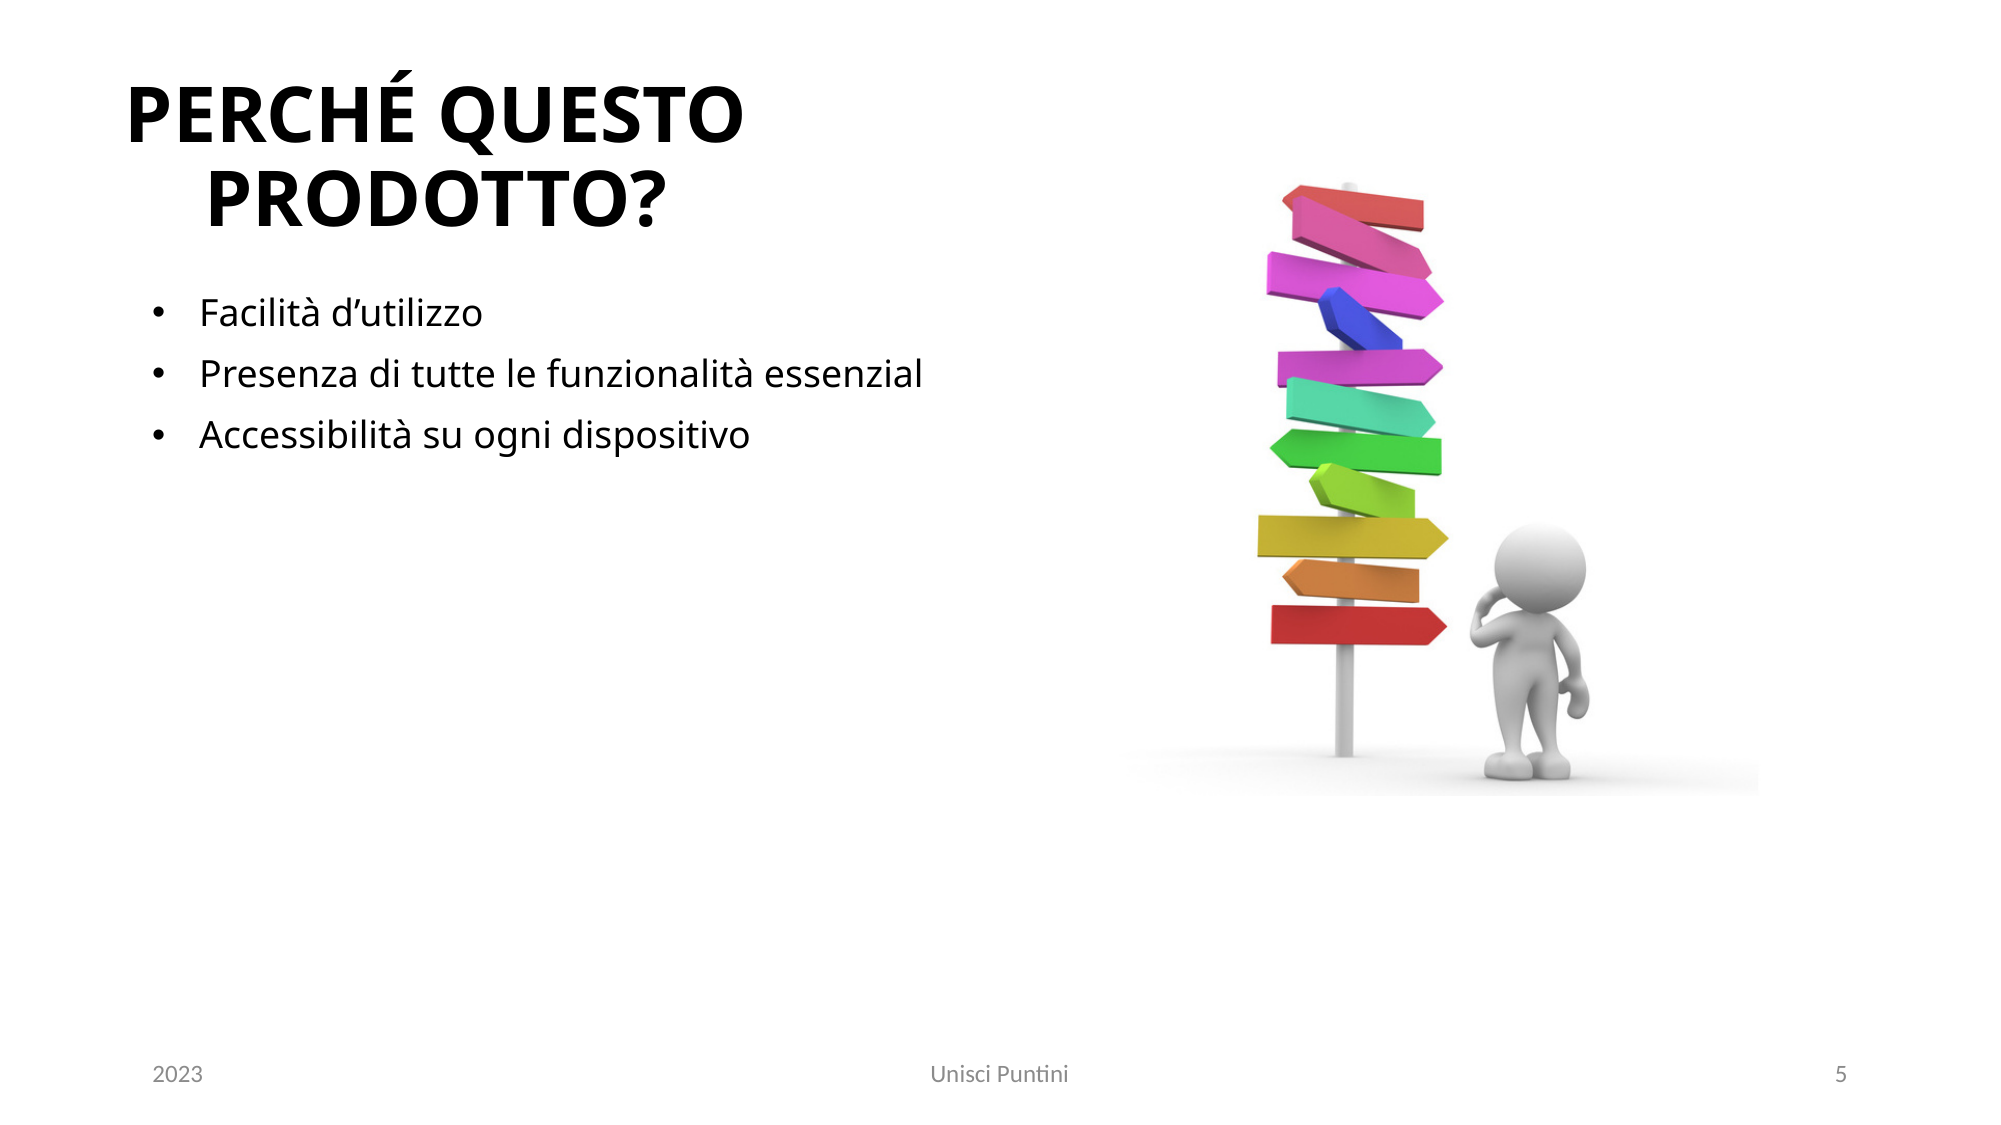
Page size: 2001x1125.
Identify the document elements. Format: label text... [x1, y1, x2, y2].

text_box PERCHÉ QUESTO PRODOTTO? [37, 67, 834, 251]
slide_number 2023 [137, 1042, 588, 1103]
slide_number 5 [1412, 1042, 1863, 1103]
picture [922, 168, 1863, 796]
text_box Facilità d’utilizzo Presenza di tutte le funzionalità essenziali Accessibilità su ogni dispositivo [137, 286, 950, 1007]
footer Unisci Puntini [662, 1042, 1338, 1103]
